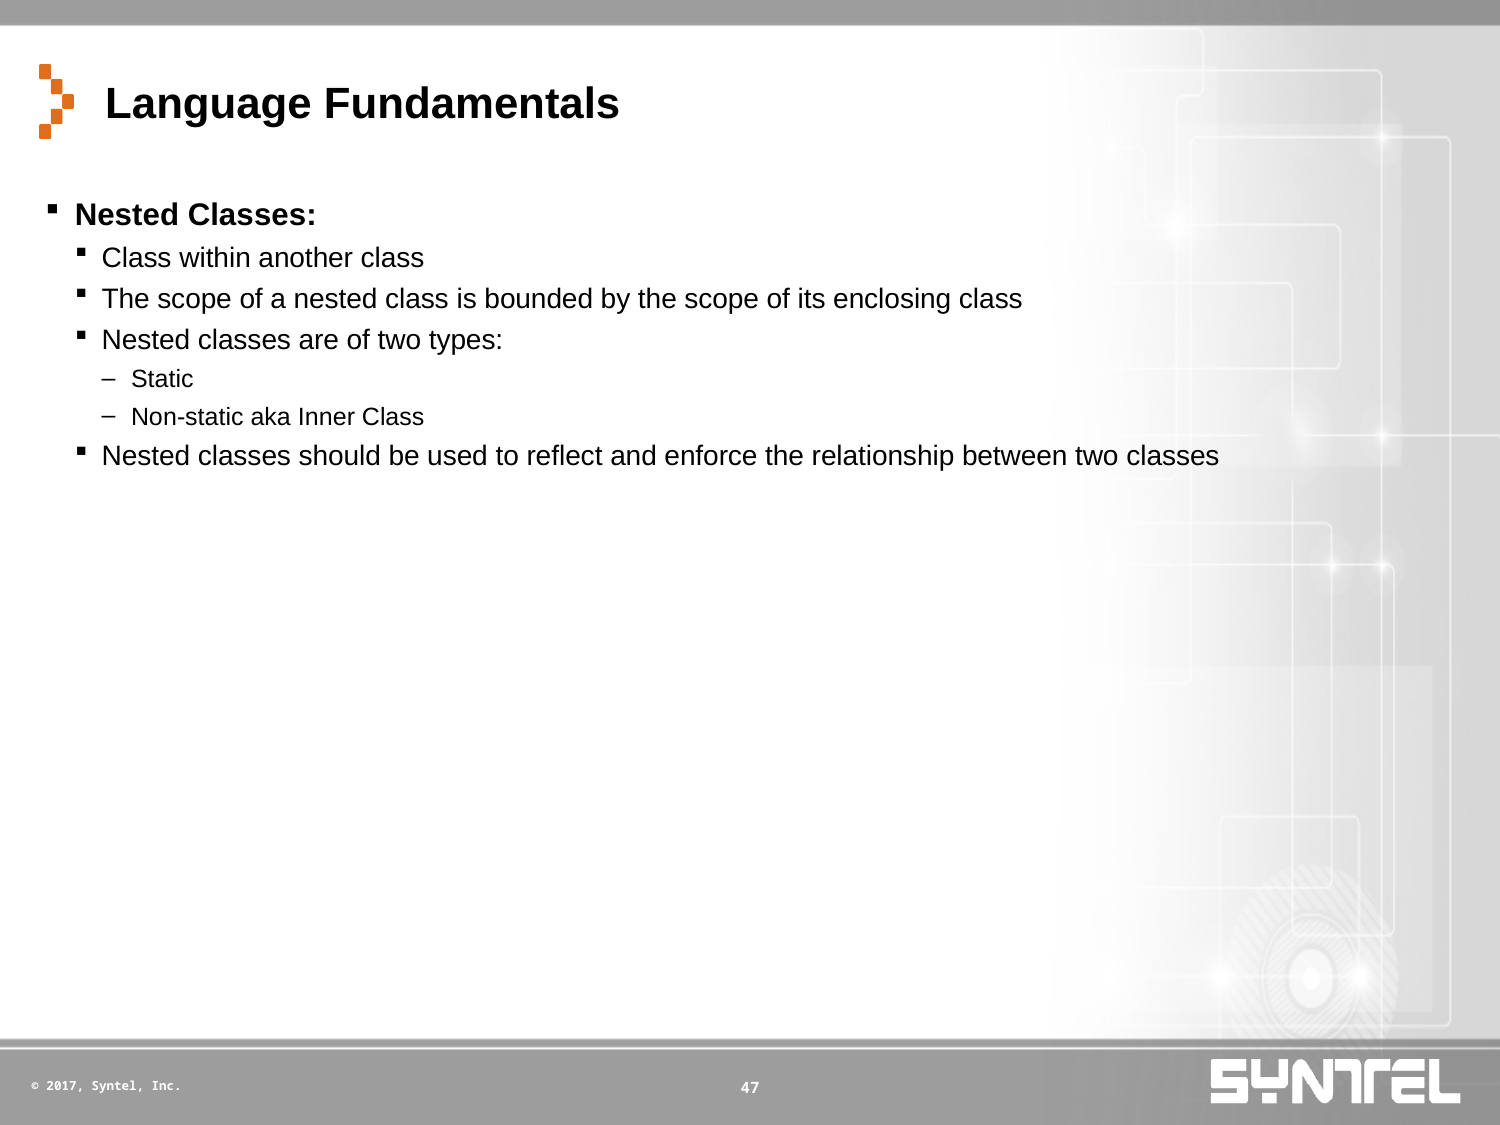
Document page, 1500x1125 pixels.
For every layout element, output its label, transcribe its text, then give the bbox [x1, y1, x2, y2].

title Language Fundamentals [90, 43, 1462, 160]
list Nested Classes: Class within another class The scope of a nested class is bounded by the scope of its enclosing class Nested classes are of two types: Static Non-static aka Inner Class Nested classes should be used to reflect and enforce the relationship between two classes [30, 186, 1461, 1006]
picture [0, 0, 1500, 1125]
